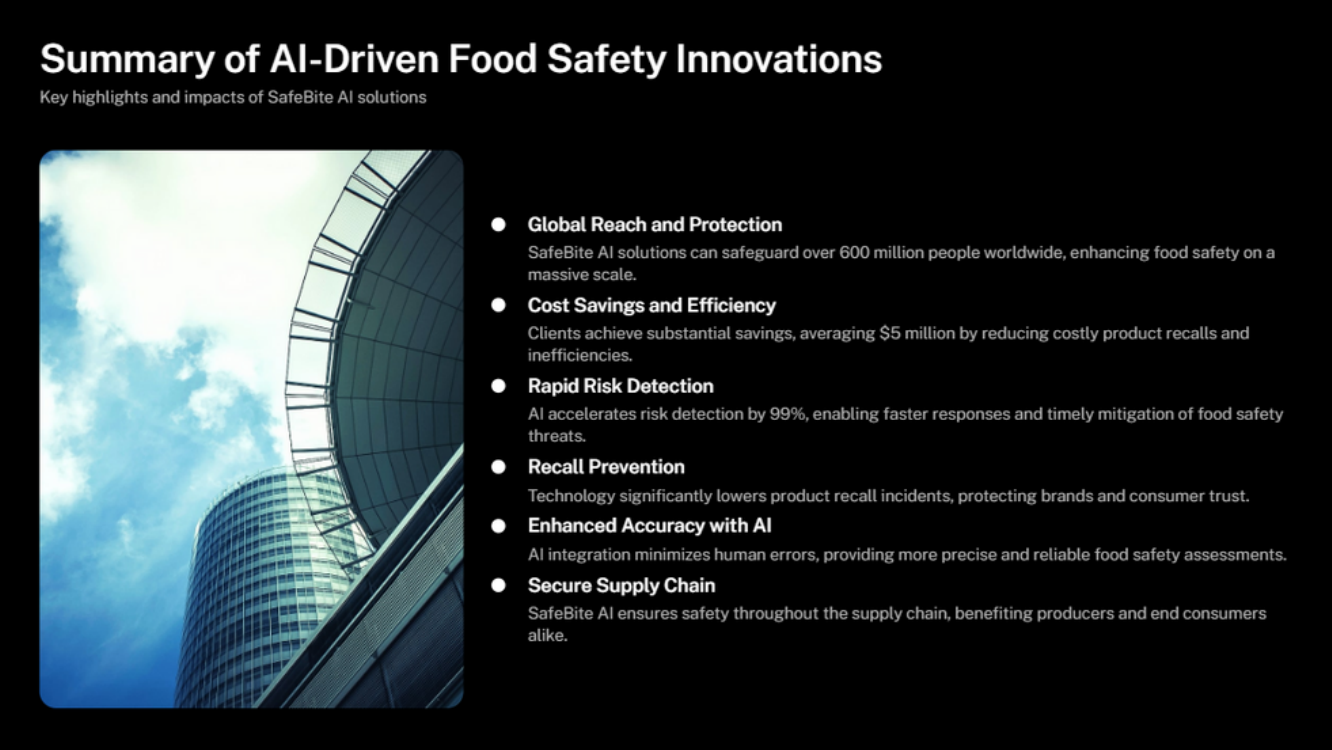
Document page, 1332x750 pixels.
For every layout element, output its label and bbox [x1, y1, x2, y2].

text_box [0, 0, 1332, 750]
